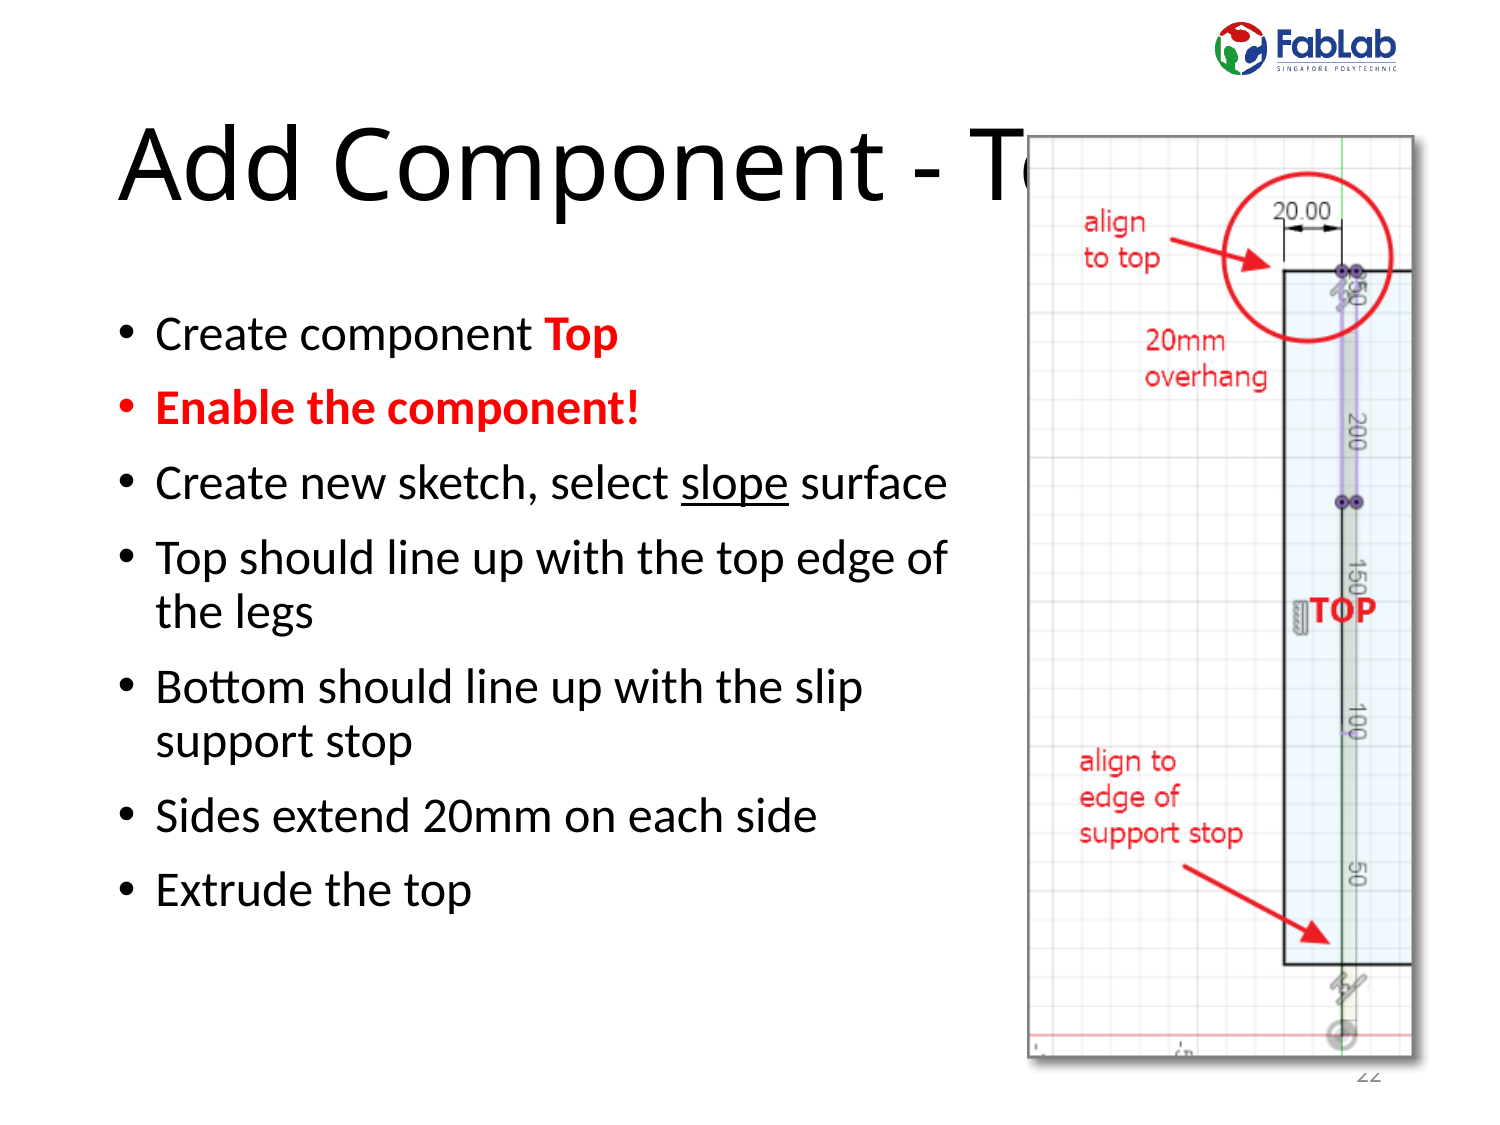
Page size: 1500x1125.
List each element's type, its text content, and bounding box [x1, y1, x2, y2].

slide_number 22 [1059, 1073, 1397, 1103]
title Add Component - Top [103, 59, 1397, 278]
picture [1027, 135, 1429, 1073]
picture [1215, 22, 1396, 59]
list Create component Top Enable the component! Create new sketch, select slope surface Top should line up with the top edge of the legs Bottom should line up with the slip support stop Sides extend 20mm on each side Extrude the top [103, 299, 995, 1014]
